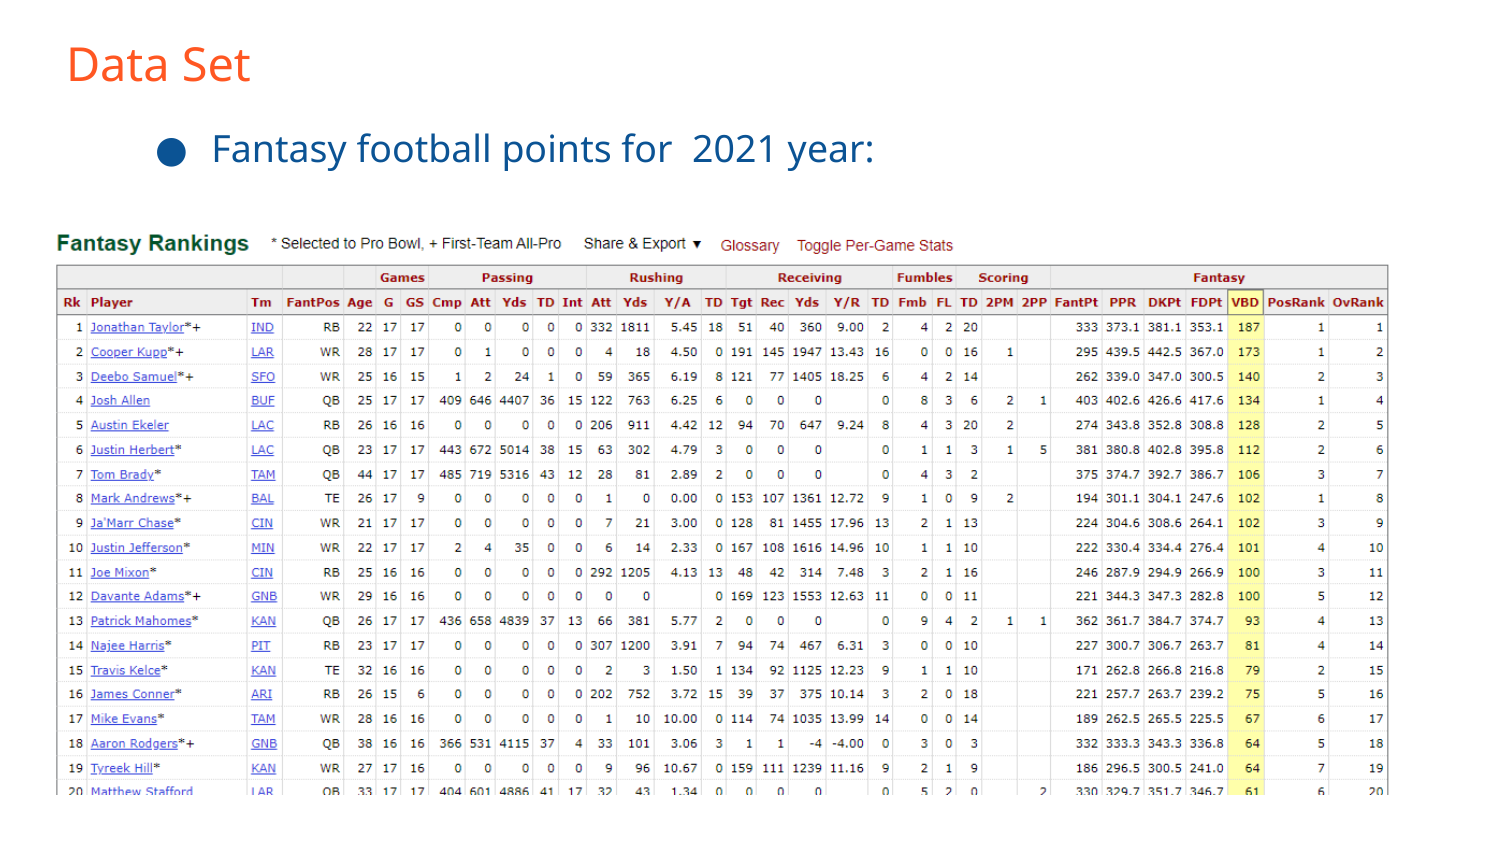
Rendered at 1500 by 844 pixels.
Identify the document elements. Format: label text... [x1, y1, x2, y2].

picture [50, 212, 1397, 795]
title Data Set [51, 16, 1449, 111]
list Fantasy football points for 2021 year: [121, 100, 1500, 661]
